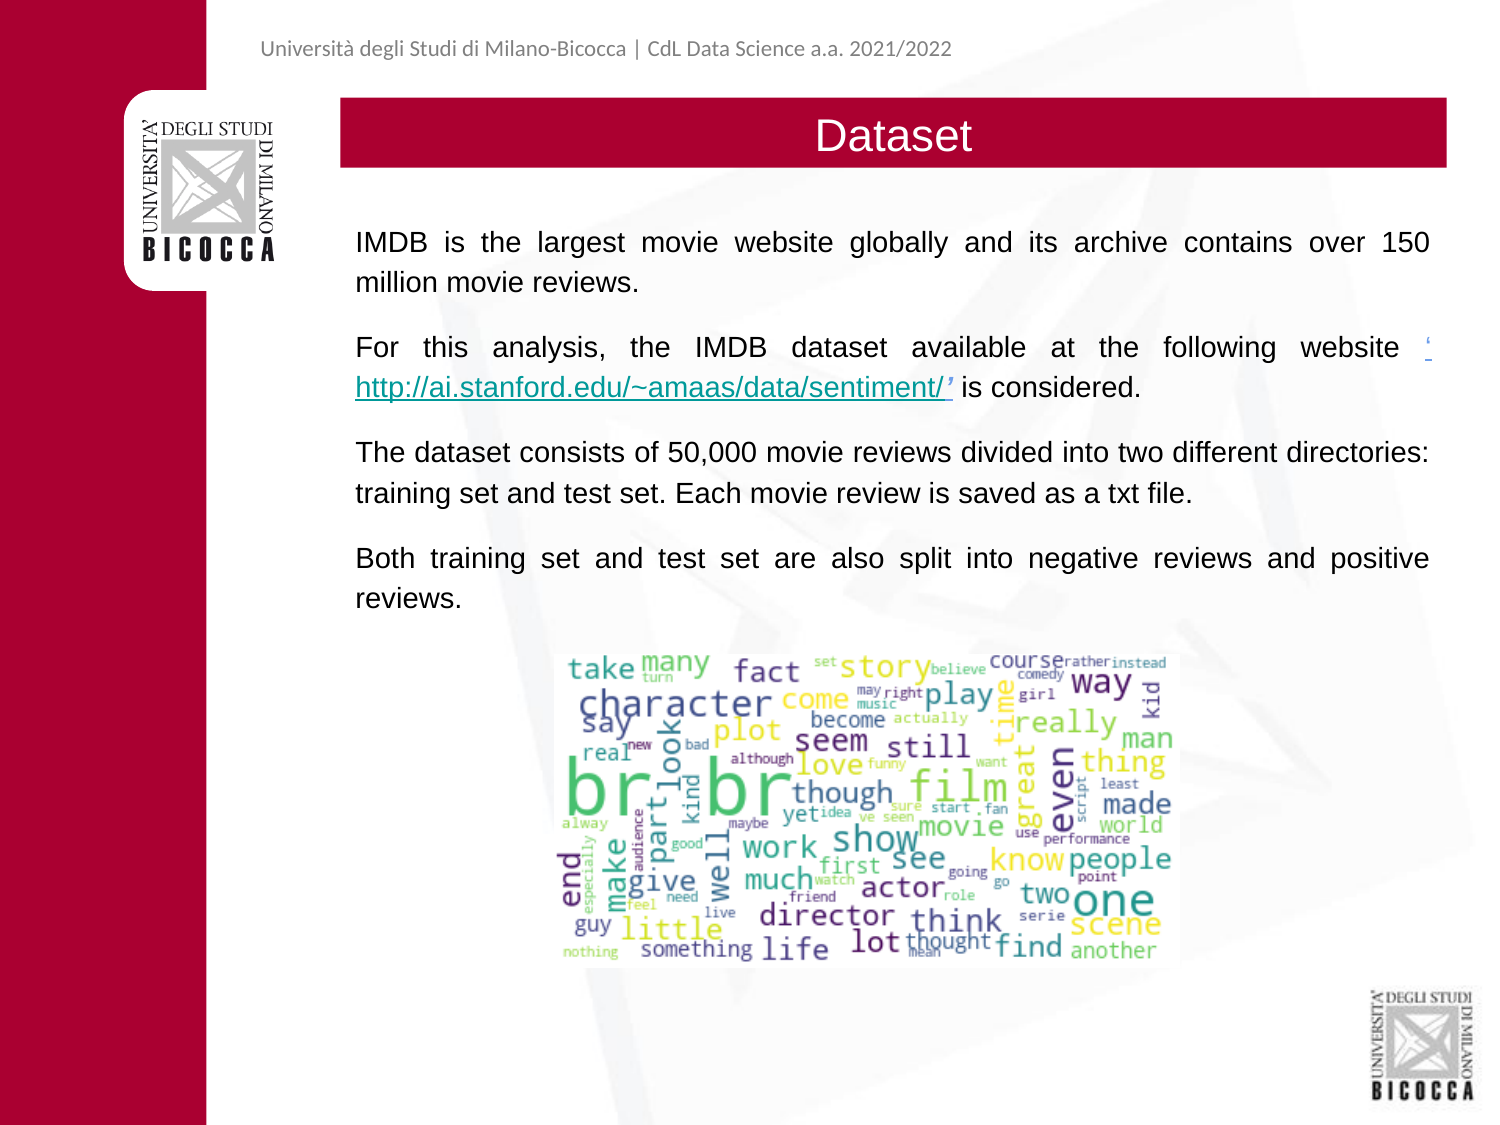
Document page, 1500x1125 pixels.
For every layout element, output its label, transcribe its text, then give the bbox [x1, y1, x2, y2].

text_box Dataset [340, 97, 1447, 168]
text_box Università degli Studi di Milano-Bicocca | CdL Data Science a.a. 2021/2022 [245, 19, 1278, 75]
text_box IMDB is the largest movie website globally and its archive contains over 150 million movie reviews. For this analysis, the IMDB dataset available at the following website ‘http://ai.stanford.edu/~amaas/data/sentiment/’ is considered. The dataset consists of 50,000 movie reviews divided into two different directories: training set and test set. Each movie review is saved as a txt file. Both training set and test set are also split into negative reviews and positive reviews. [340, 202, 1447, 630]
picture [135, 115, 281, 268]
picture [207, 0, 1500, 1125]
